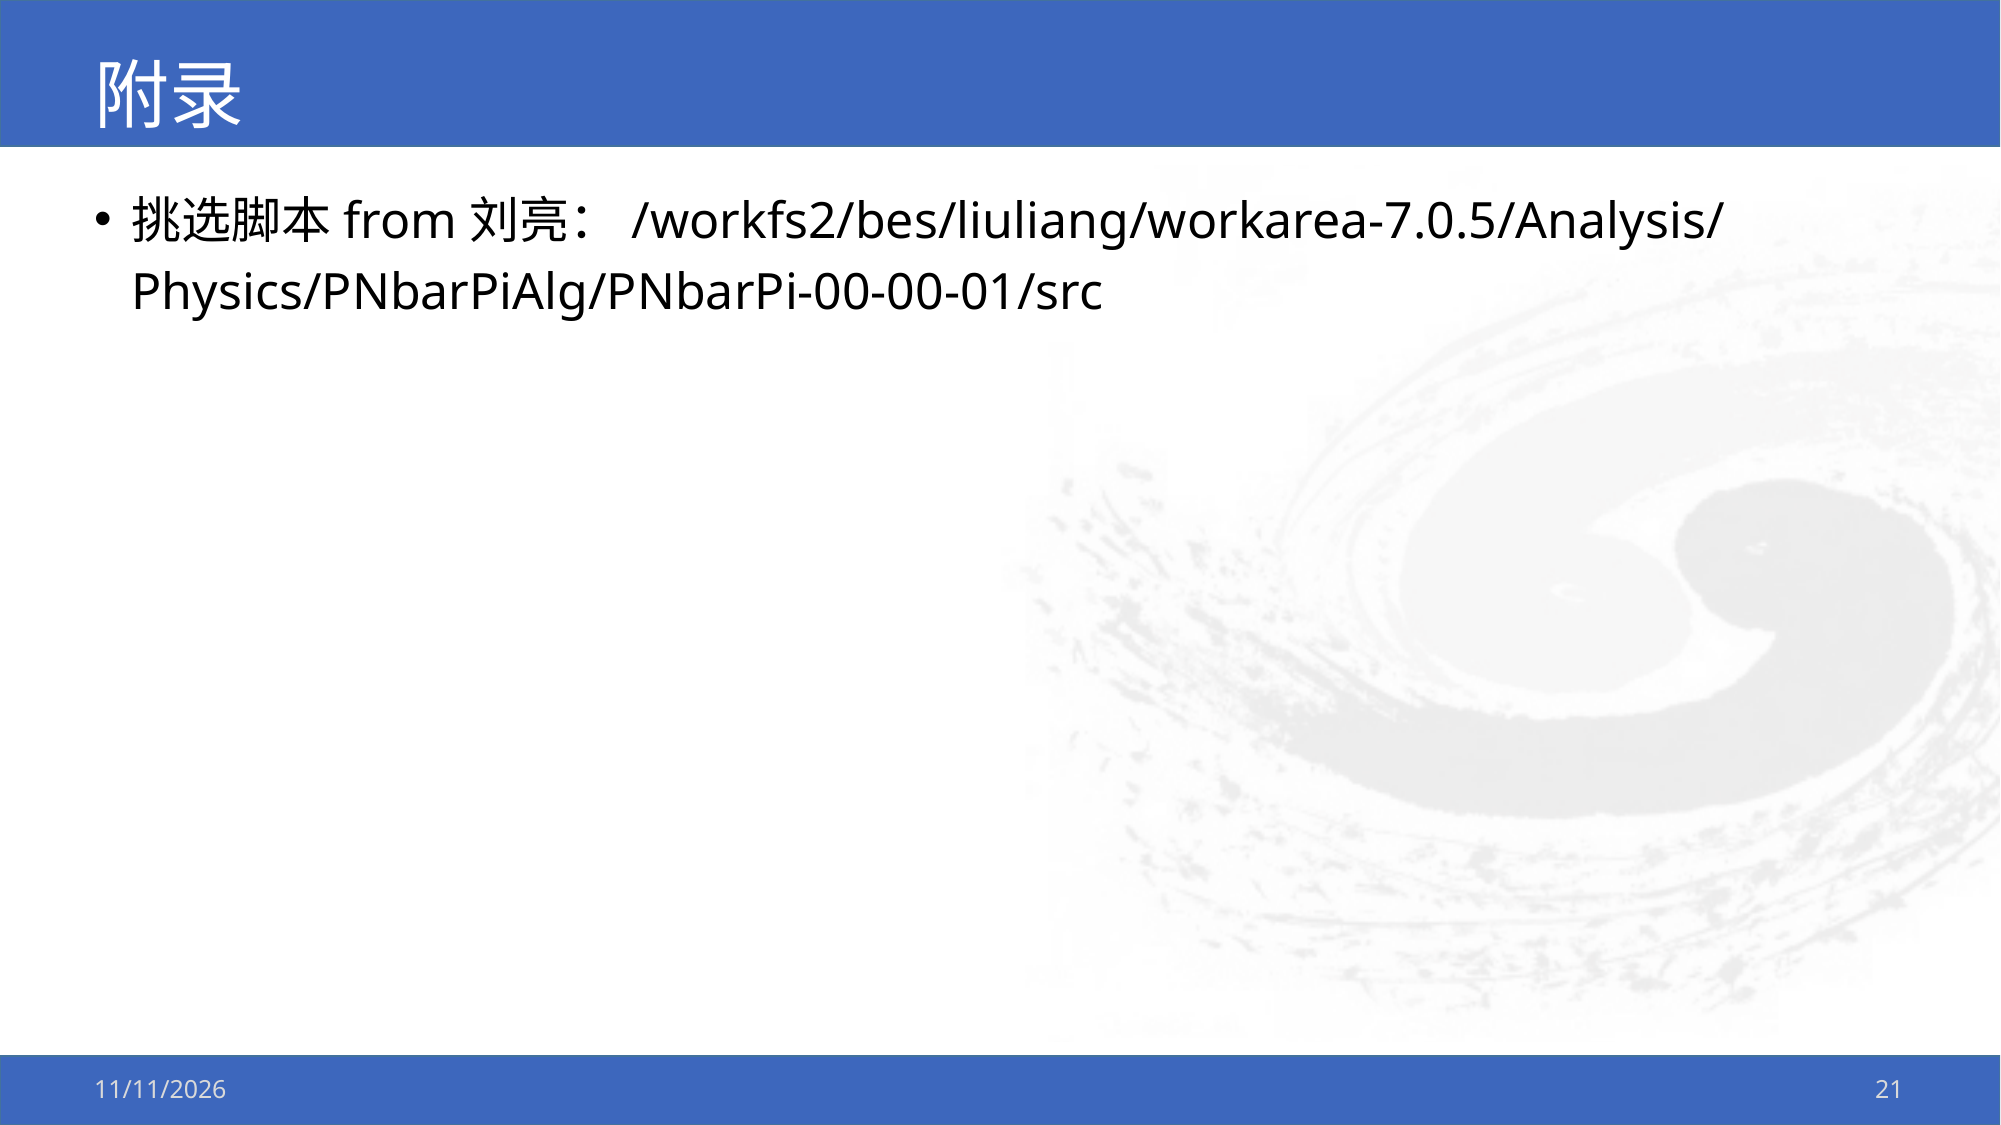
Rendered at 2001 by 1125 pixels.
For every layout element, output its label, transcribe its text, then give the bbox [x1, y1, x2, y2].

title 附录 [79, 0, 1919, 146]
slide_number 21 [1468, 1056, 1919, 1125]
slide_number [79, 1056, 530, 1125]
